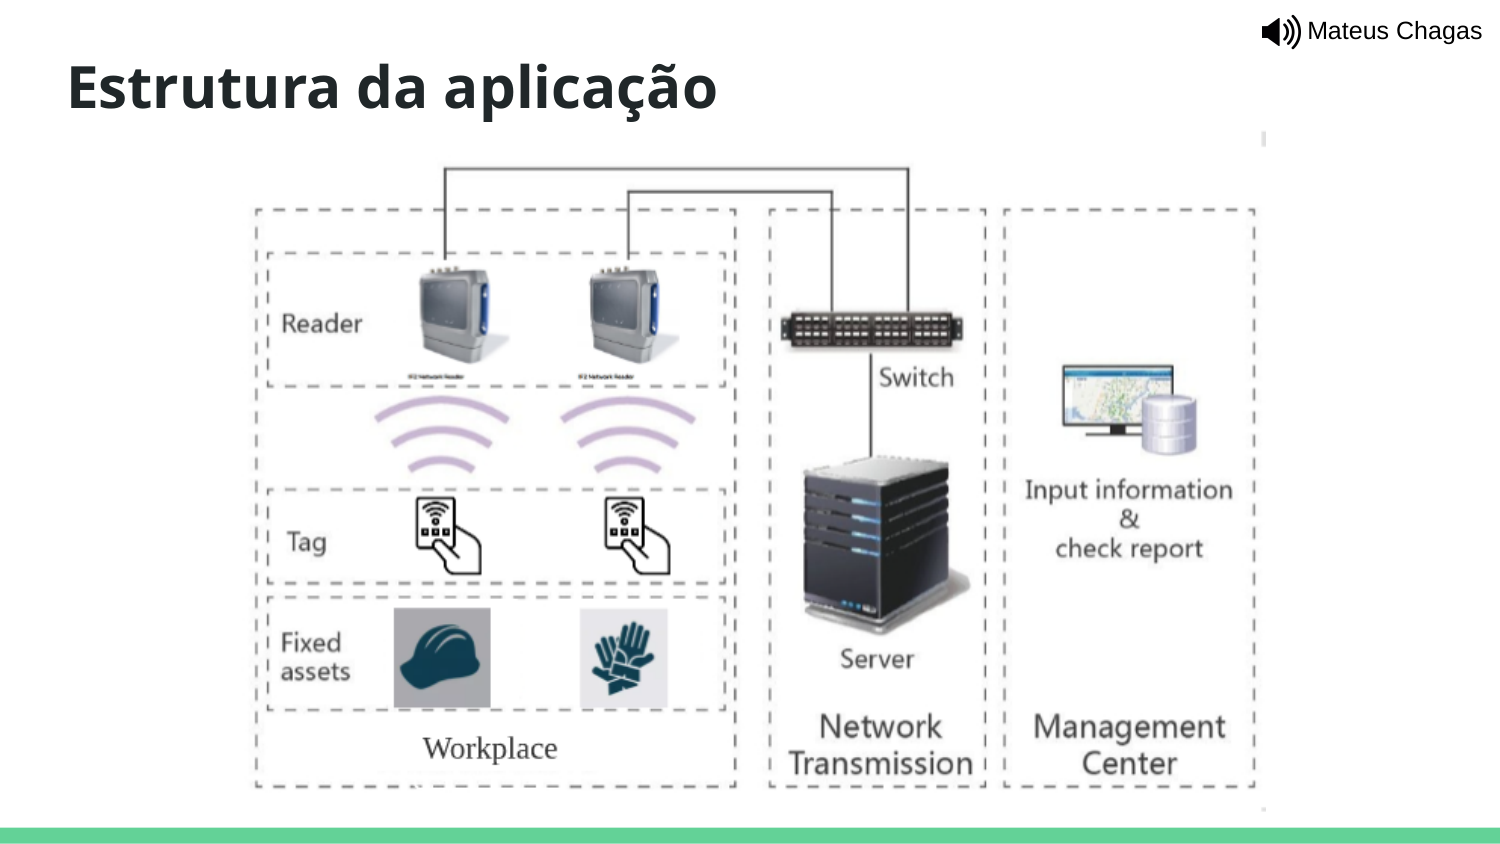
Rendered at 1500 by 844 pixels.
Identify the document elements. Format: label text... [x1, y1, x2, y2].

picture [1262, 12, 1301, 52]
picture [234, 129, 1266, 815]
title Estrutura da aplicação [51, 35, 1449, 130]
text_box Mateus Chagas [1292, 0, 1500, 65]
